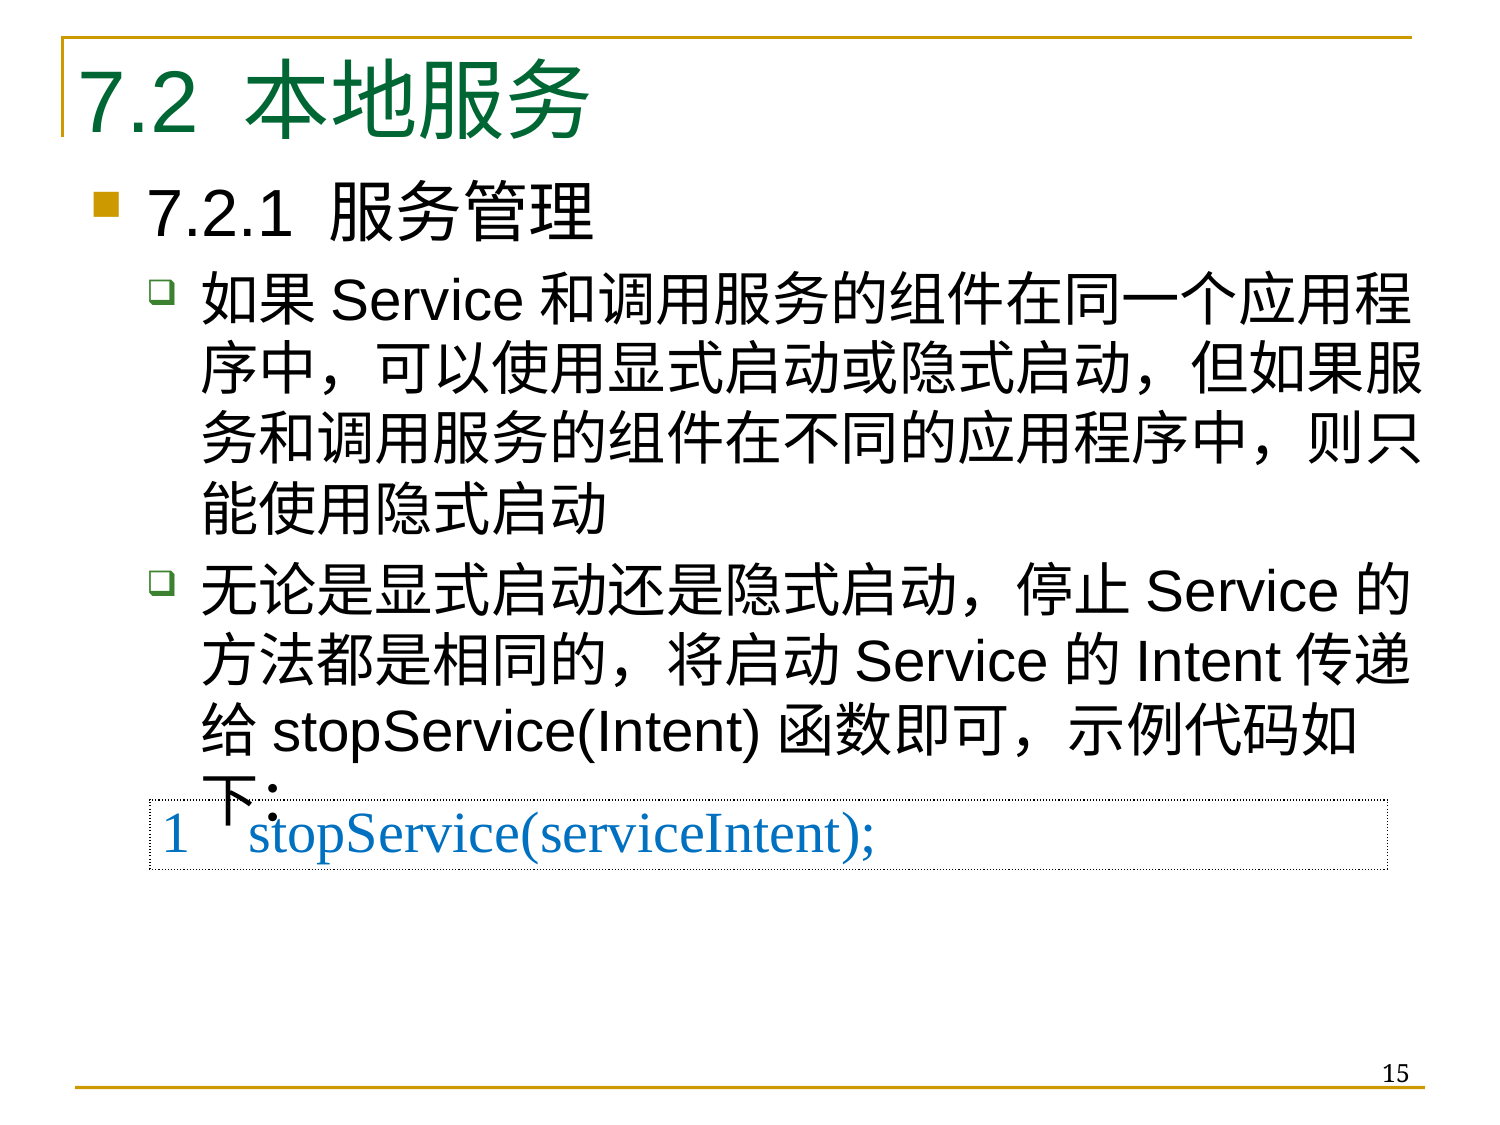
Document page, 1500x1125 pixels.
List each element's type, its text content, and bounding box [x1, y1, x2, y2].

list 7.2.1 服务管理 如果Service和调用服务的组件在同一个应用程序中，可以使用显式启动或隐式启动，但如果服务和调用服务的组件在不同的应用程序中，则只能使用隐式启动 无论是显式启动还是隐式启动，停止Service的方法都是相同的，将启动Service的Intent传递给stopService(Intent)函数即可，示例代码如下： [75, 162, 1450, 775]
slide_number 15 [1074, 1023, 1426, 1100]
table_header 1 stopService(serviceIntent); [150, 800, 1388, 869]
title 7.2 本地服务 [62, 37, 675, 163]
